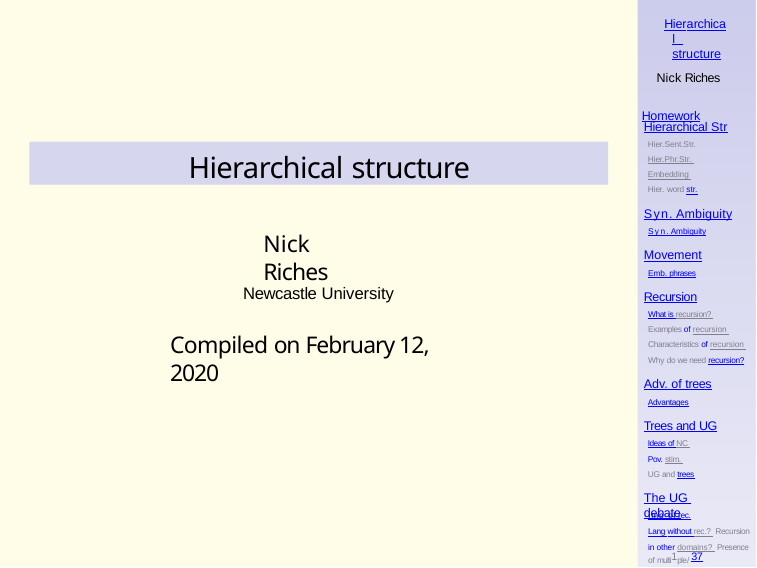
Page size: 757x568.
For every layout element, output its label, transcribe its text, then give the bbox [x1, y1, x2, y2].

text_box Compiled on February 12, 2020 [167, 328, 470, 386]
text_box Recursion What is recursion? Examples of recursion Characteristics of recursion Why do we need recursion? [641, 278, 752, 365]
text_box Hierarchical Str Hier.Sent.Str. Hier.Phr.Str. Embedding Hier. word str. [641, 107, 732, 194]
text_box Hierarchical structure [29, 141, 609, 185]
text_box Hierarchical structure Nick Riches Homework [641, 13, 732, 107]
text_box Nick Riches [261, 227, 377, 280]
text_box Newcastle University [241, 280, 397, 303]
text_box Movement Emb. phrases [641, 236, 705, 278]
text_box Syn. Ambiguity Syn. Ambiguity [641, 194, 733, 237]
picture [637, 0, 756, 567]
text_box Adv. of trees Advantages Trees and UG Ideas of NC Pov. stim. UG and trees The UG debate [641, 365, 732, 520]
text_box Imp of rec. Lang without rec.? Recursion in other domains? Presence of multi1ple/ 37 [646, 510, 755, 568]
